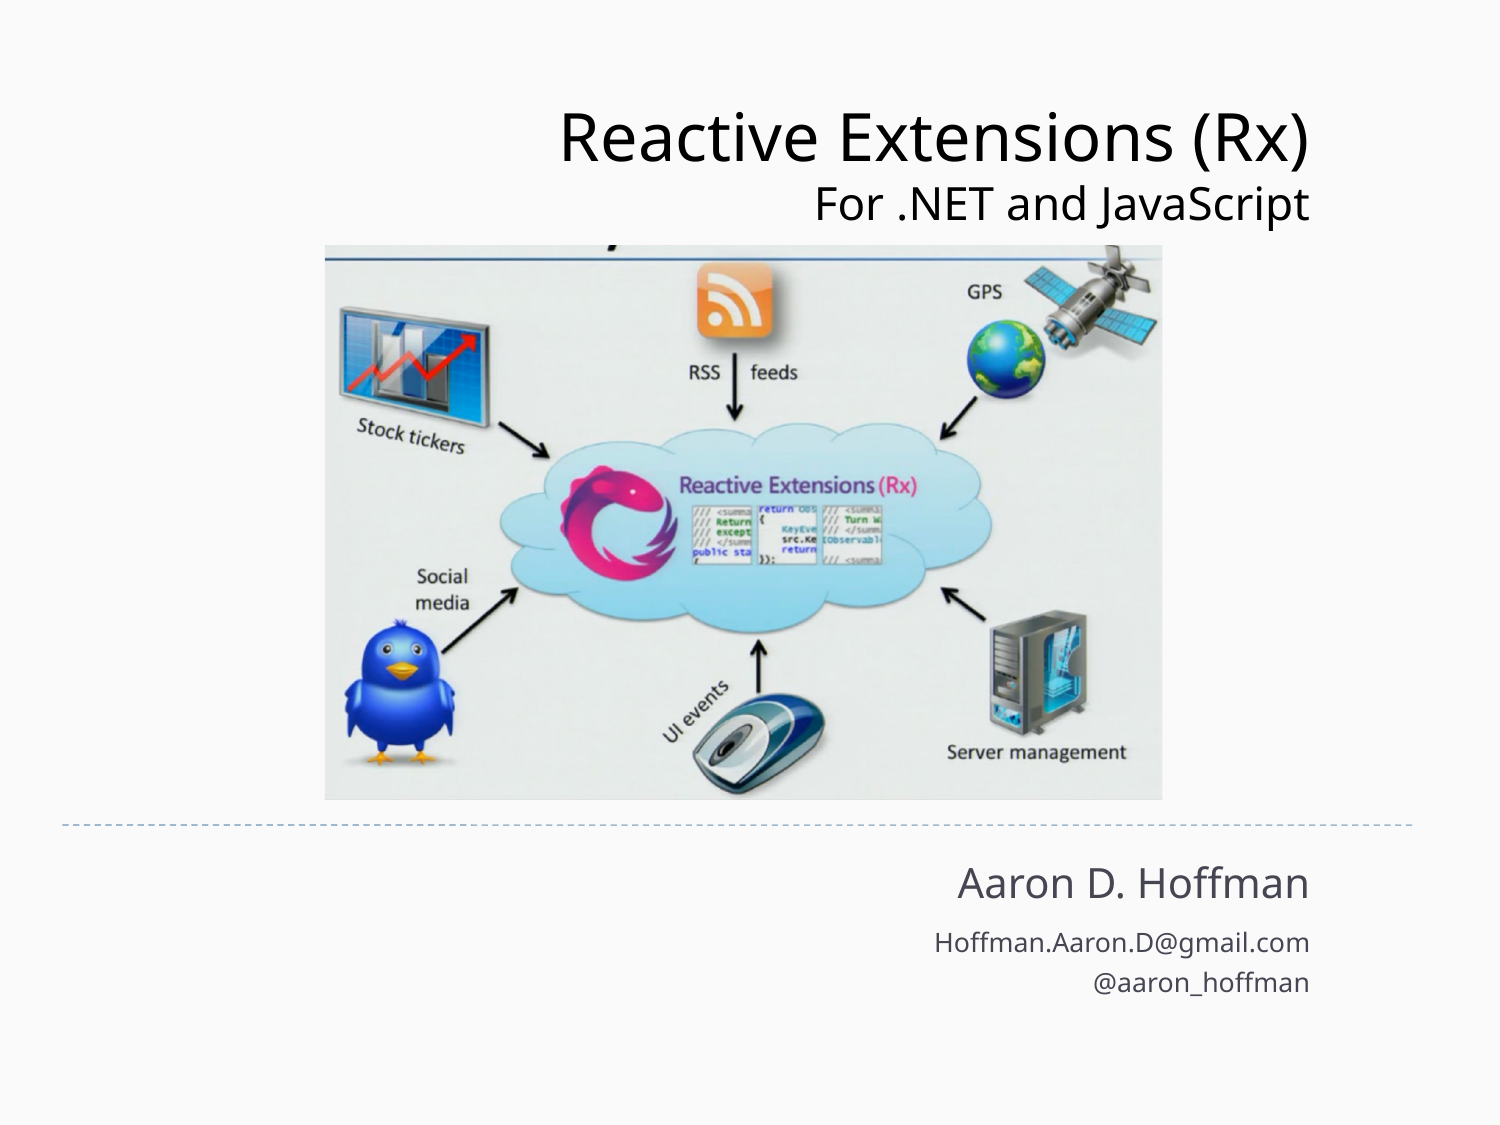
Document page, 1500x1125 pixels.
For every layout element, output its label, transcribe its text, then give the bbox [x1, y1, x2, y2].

subtitle Aaron D. Hoffman [200, 849, 1325, 918]
text_box Hoffman.Aaron.D@gmail.com @aaron_hoffman [199, 918, 1325, 1007]
picture [324, 245, 1163, 801]
title Reactive Extensions (Rx) For .NET and JavaScript [200, 87, 1325, 250]
